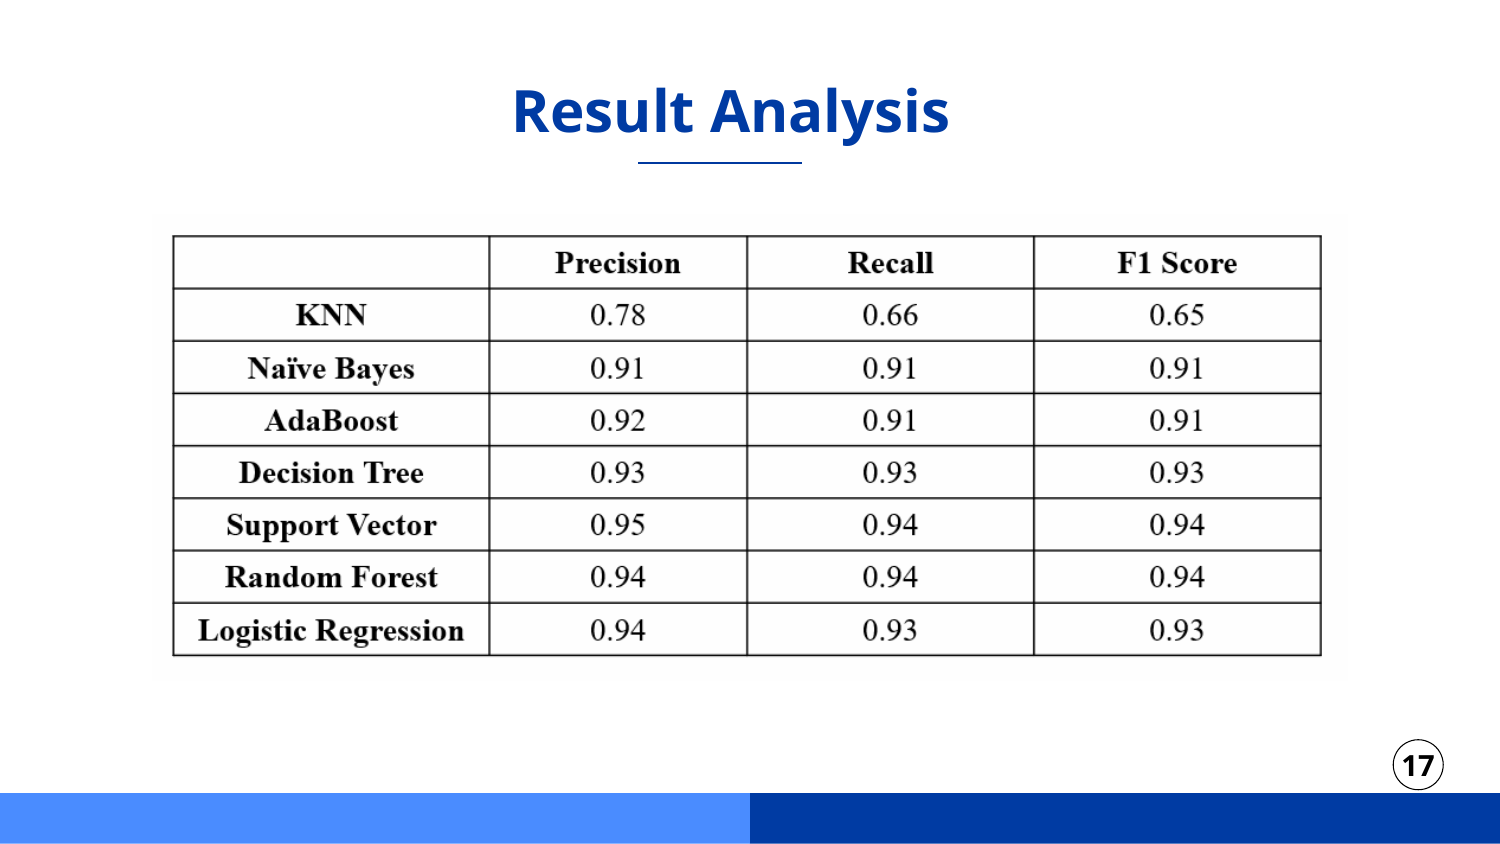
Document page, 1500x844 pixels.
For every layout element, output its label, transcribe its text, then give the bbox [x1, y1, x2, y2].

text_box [1379, 739, 1457, 791]
title Result Analysis [390, 58, 1073, 153]
picture [152, 214, 1348, 681]
